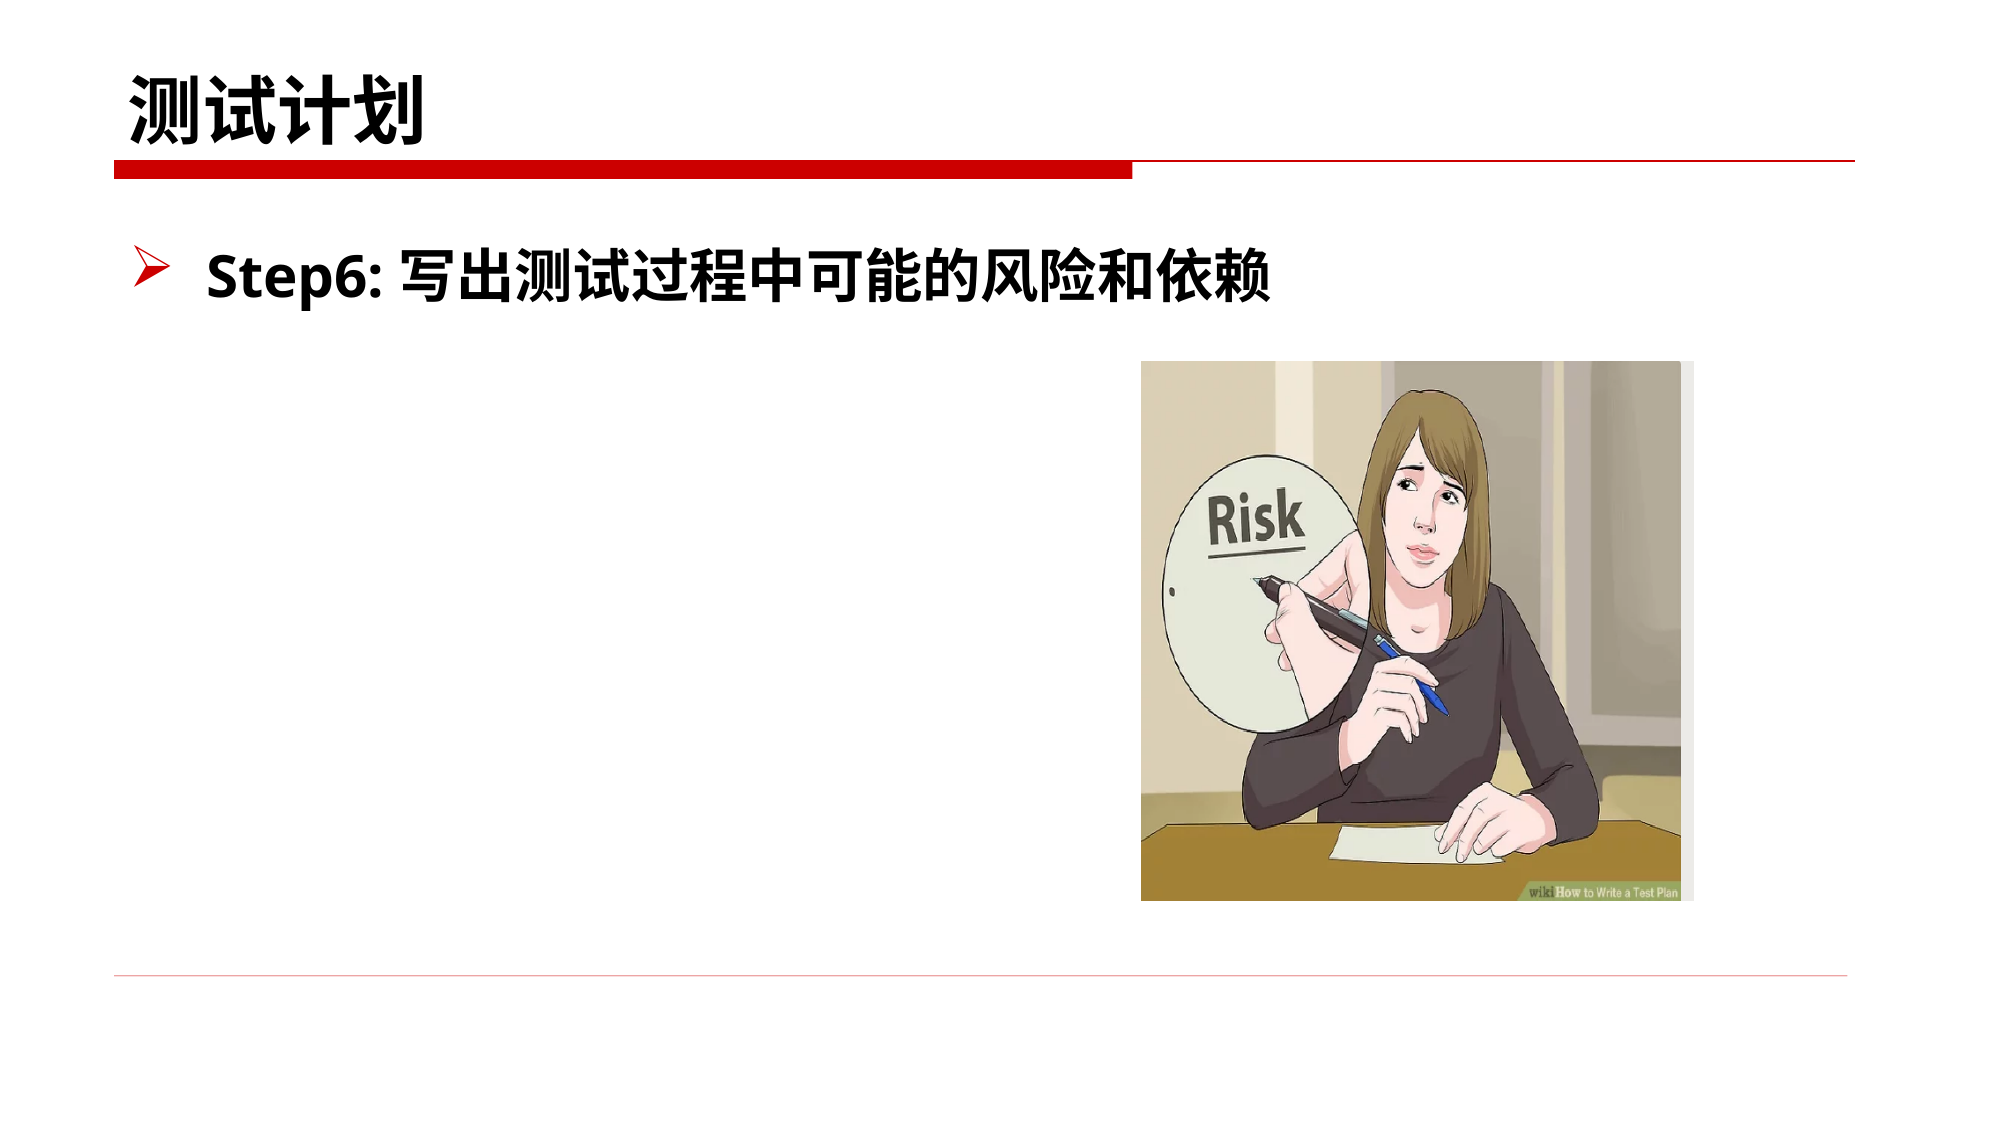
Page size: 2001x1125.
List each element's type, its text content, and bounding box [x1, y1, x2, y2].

list Step6:写出测试过程中可能的风险和依赖 [114, 196, 1865, 897]
picture [1141, 361, 1695, 901]
title 测试计划 [112, 42, 1863, 161]
